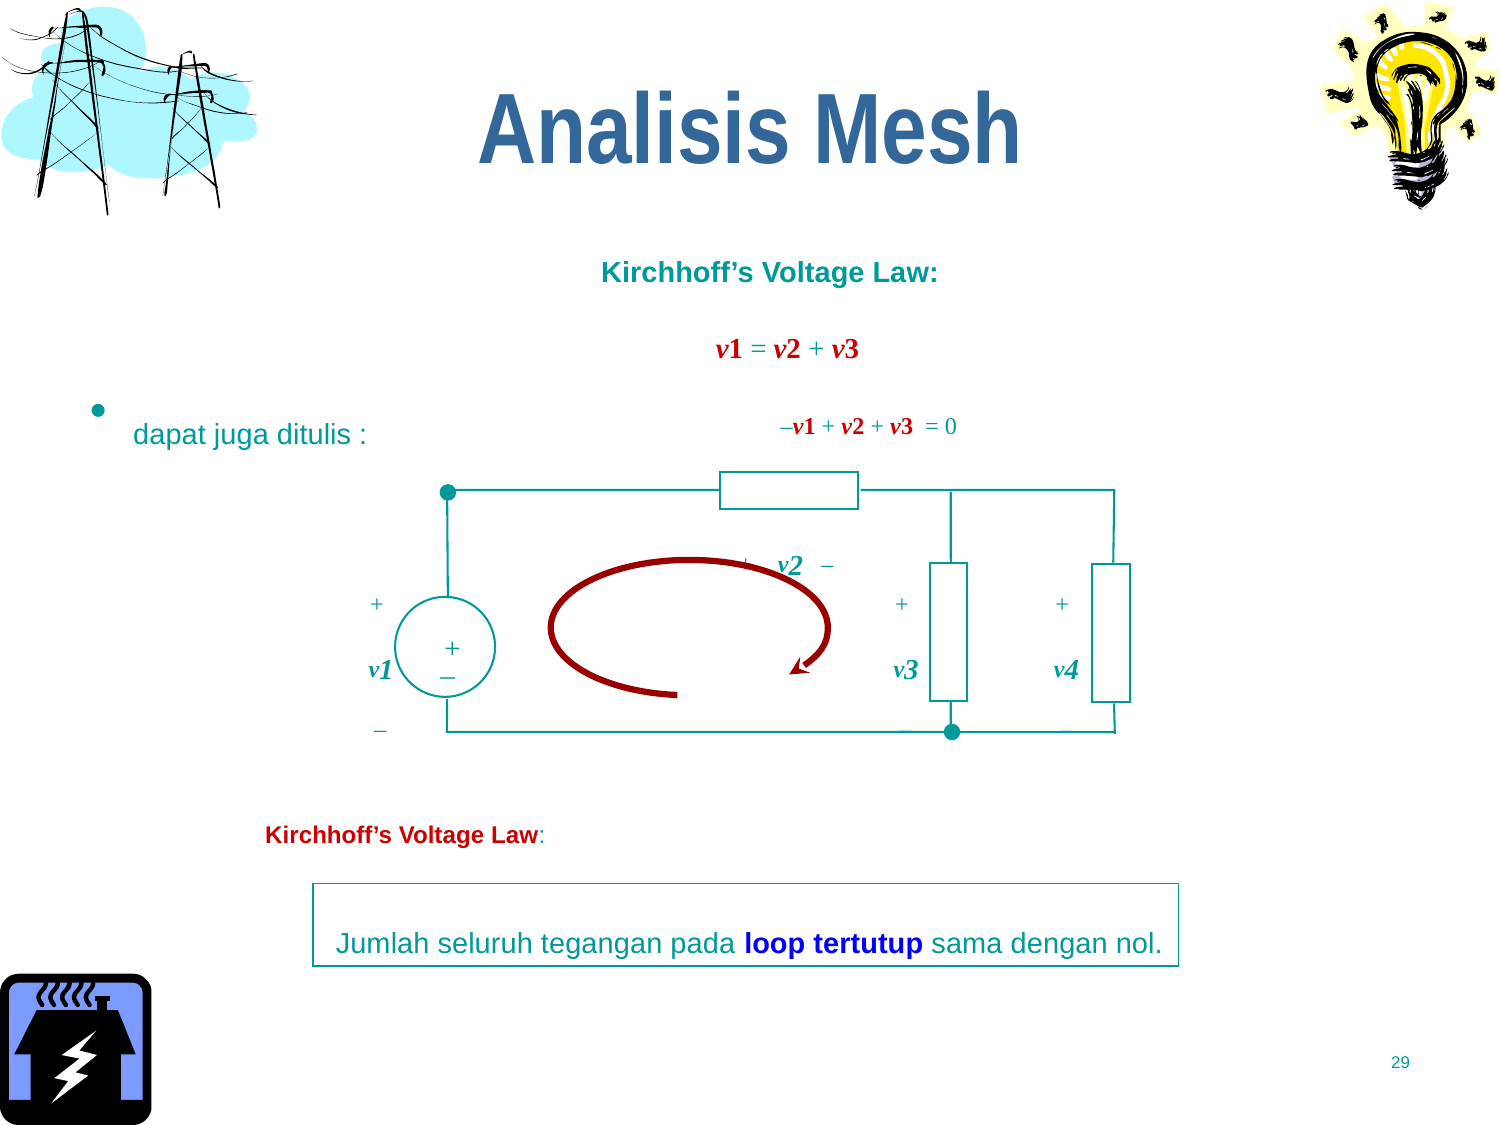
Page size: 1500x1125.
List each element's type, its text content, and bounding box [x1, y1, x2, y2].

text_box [342, 471, 1130, 734]
slide_number 29 [1074, 1024, 1426, 1103]
title Analisis Mesh [74, 44, 1426, 233]
text_box Kirchhoff’s Voltage Law: v1 = v2 + v3 [586, 212, 955, 376]
text_box Jumlah seluruh tegangan pada loop tertutup sama dengan nol. [313, 883, 1179, 967]
text_box dapat juga ditulis : [75, 374, 728, 458]
text_box –v1 + v2 + v3 = 0 [759, 375, 973, 447]
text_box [439, 483, 961, 741]
text_box Kirchhoff’s Voltage Law: [250, 783, 561, 856]
